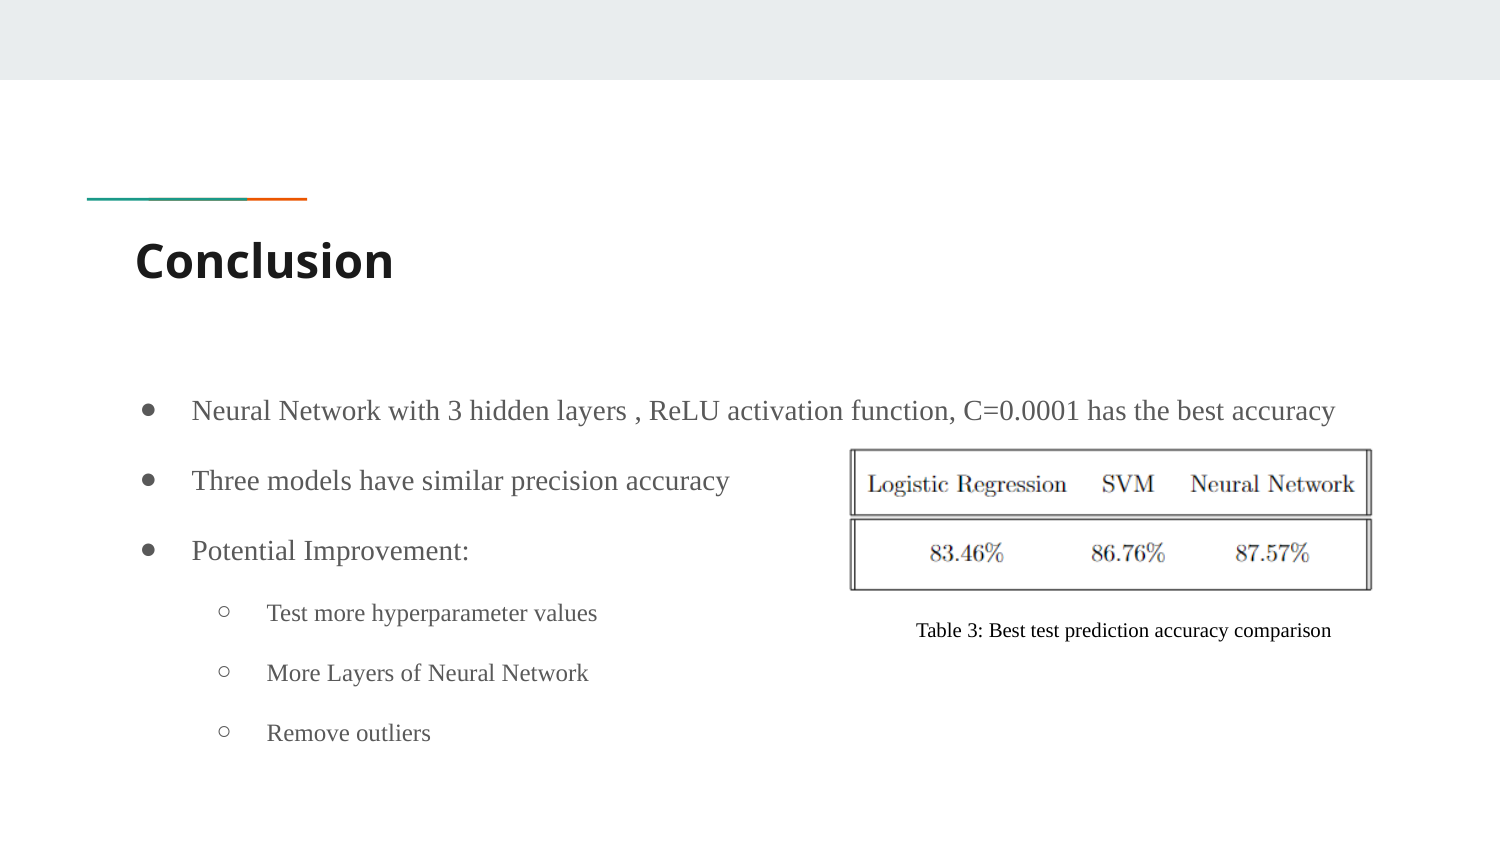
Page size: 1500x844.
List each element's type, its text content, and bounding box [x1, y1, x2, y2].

picture [830, 434, 1387, 619]
text_box Table 3: Best test prediction accuracy comparison [901, 627, 1347, 654]
title Conclusion [119, 216, 1381, 305]
list Neural Network with 3 hidden layers , ReLU activation function, C=0.0001 has the best accuracy Three models have similar precision accuracy Potential Improvement: Test more hyperparameter values More Layers of Neural Network Remove outliers [101, 341, 1363, 766]
